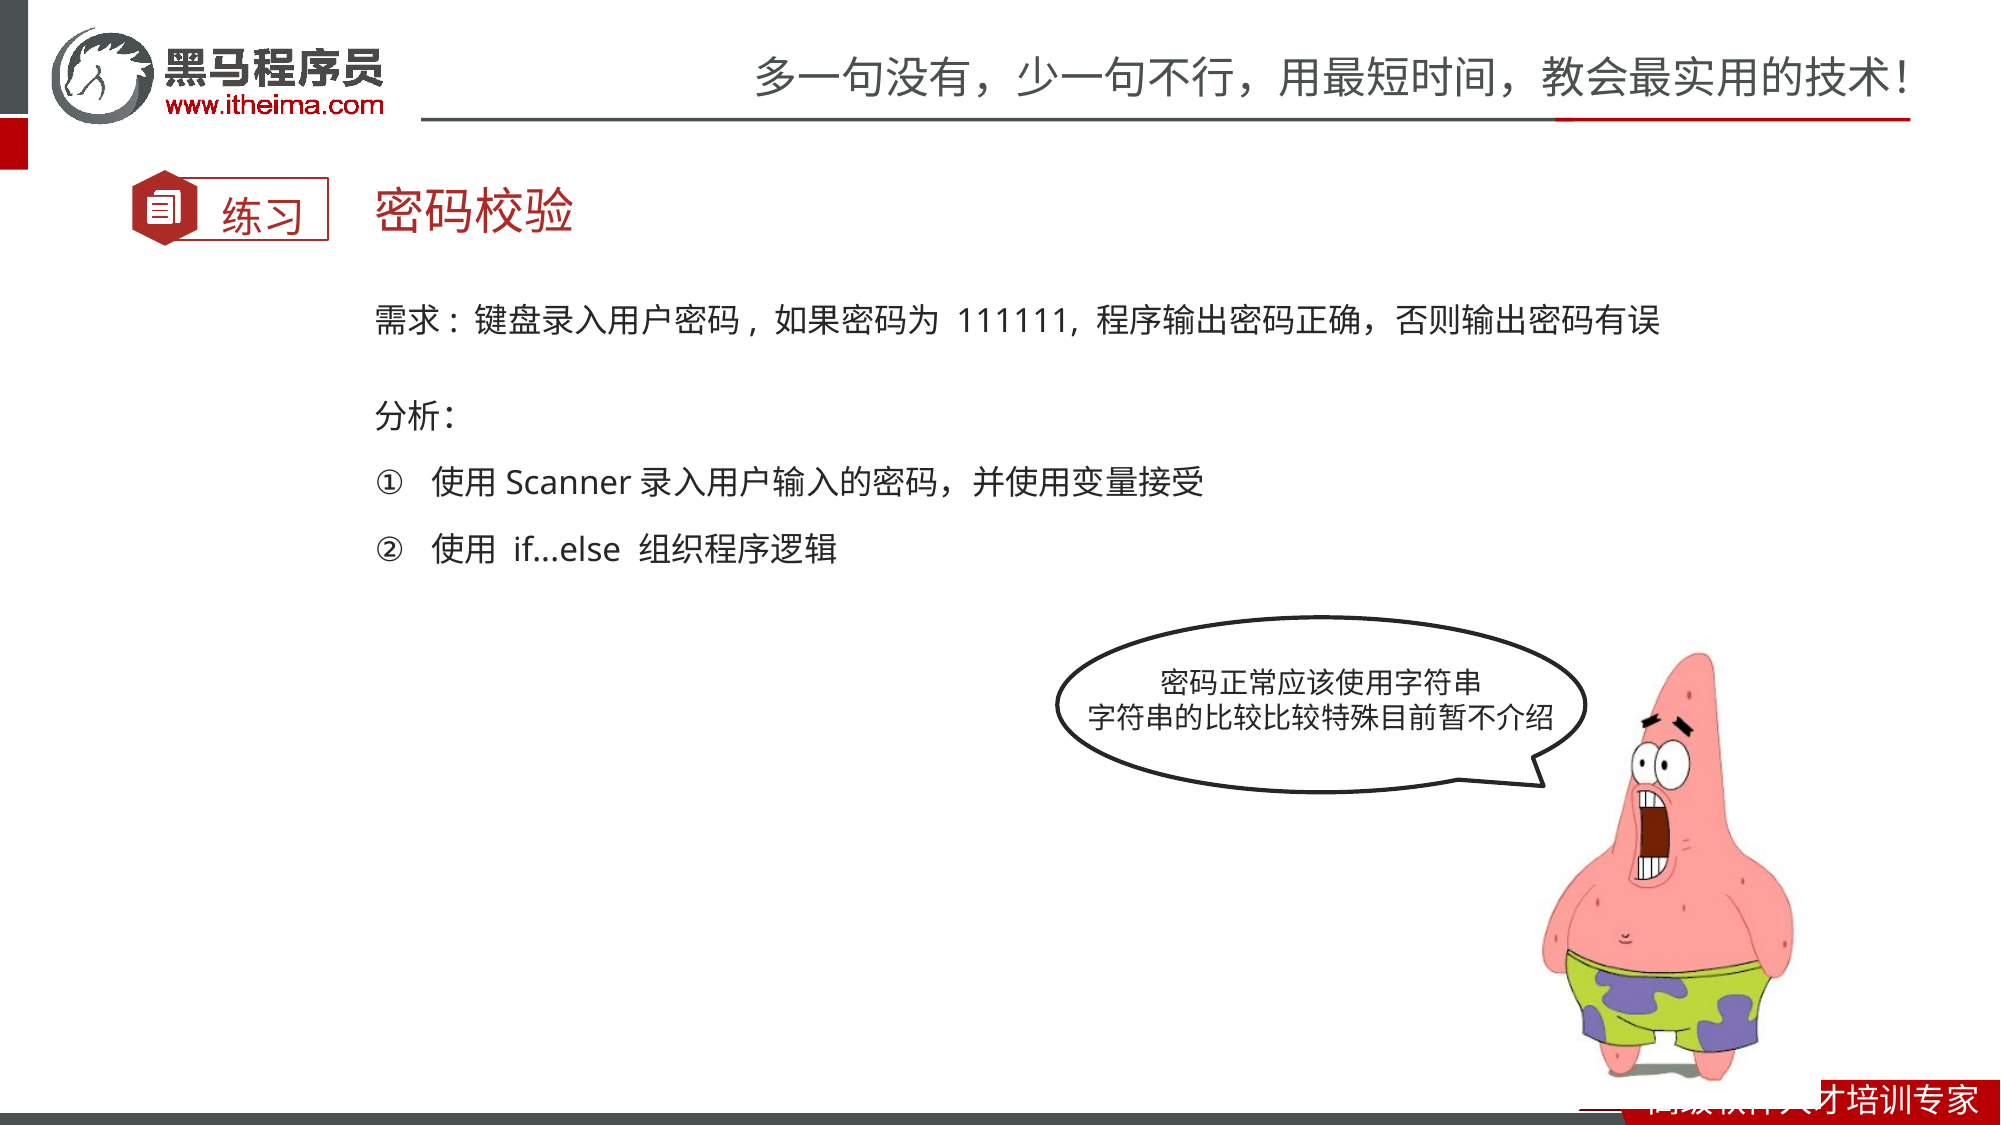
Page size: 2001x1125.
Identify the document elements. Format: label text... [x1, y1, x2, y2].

picture [147, 190, 181, 224]
text_box 密码正常应该使用字符串 字符串的比较比较特殊目前暂不介绍 [1072, 656, 1515, 742]
text_box [914, 601, 1518, 790]
text_box [1055, 673, 1072, 737]
list 密码校验 [360, 166, 1872, 252]
picture [1520, 637, 1822, 1109]
text_box [1097, 615, 1515, 656]
picture [50, 26, 384, 125]
text_box [1078, 742, 1515, 795]
text_box 分析： 使用Scanner录入用户输入的密码，并使用变量接受 使用 if...else 组织程序逻辑 [360, 367, 1430, 576]
list 需求: 键盘录入用户密码, 如果密码为 111111, 程序输出密码正确，否则输出密码有误 [360, 271, 1697, 964]
